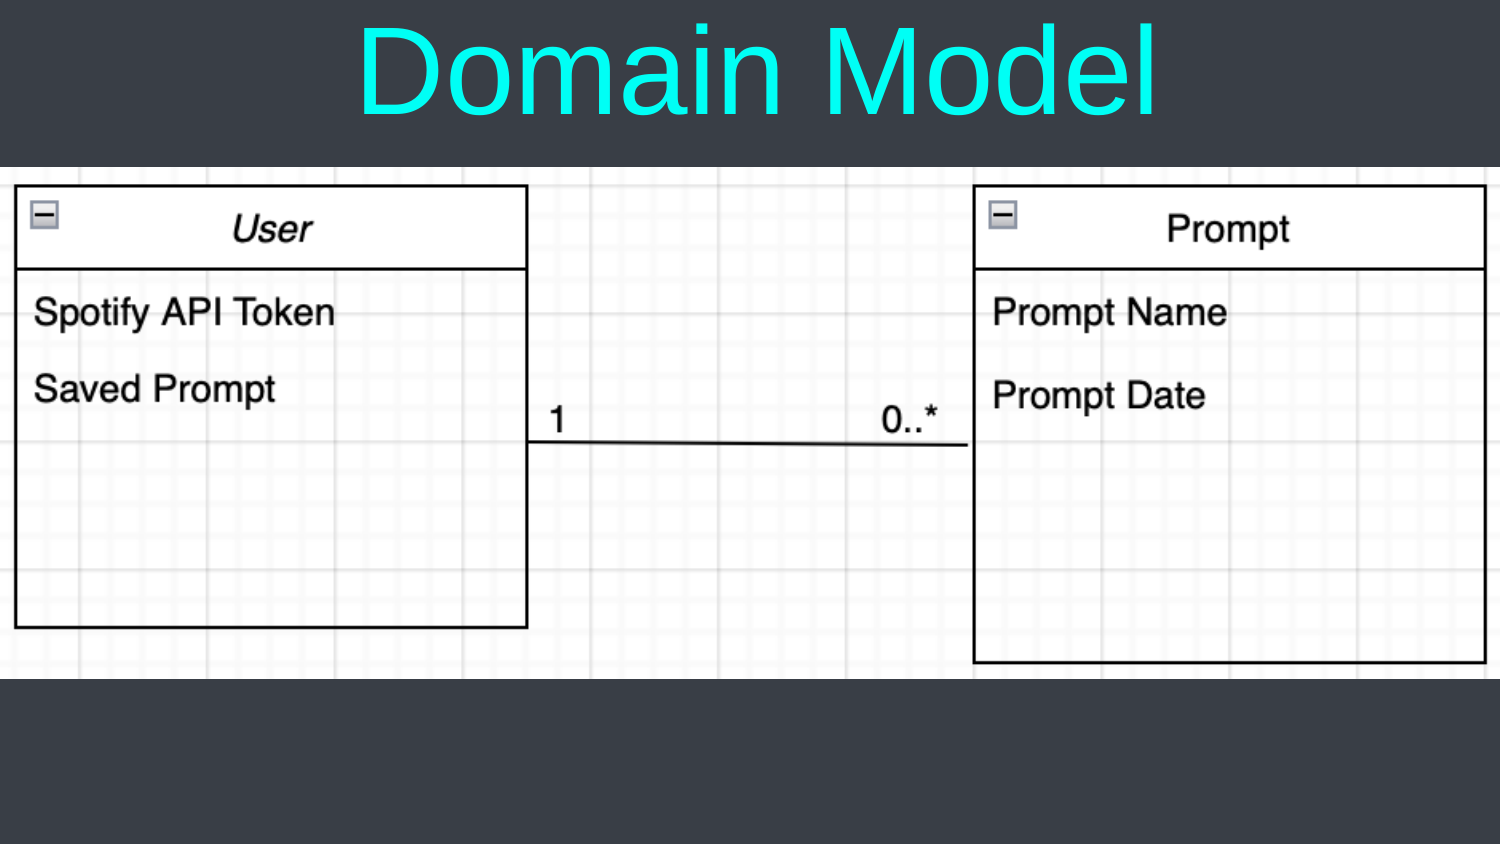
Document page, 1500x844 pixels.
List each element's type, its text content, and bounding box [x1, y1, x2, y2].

picture [0, 167, 1500, 680]
subtitle Domain Model [493, 0, 1500, 106]
text_box [0, 0, 493, 166]
